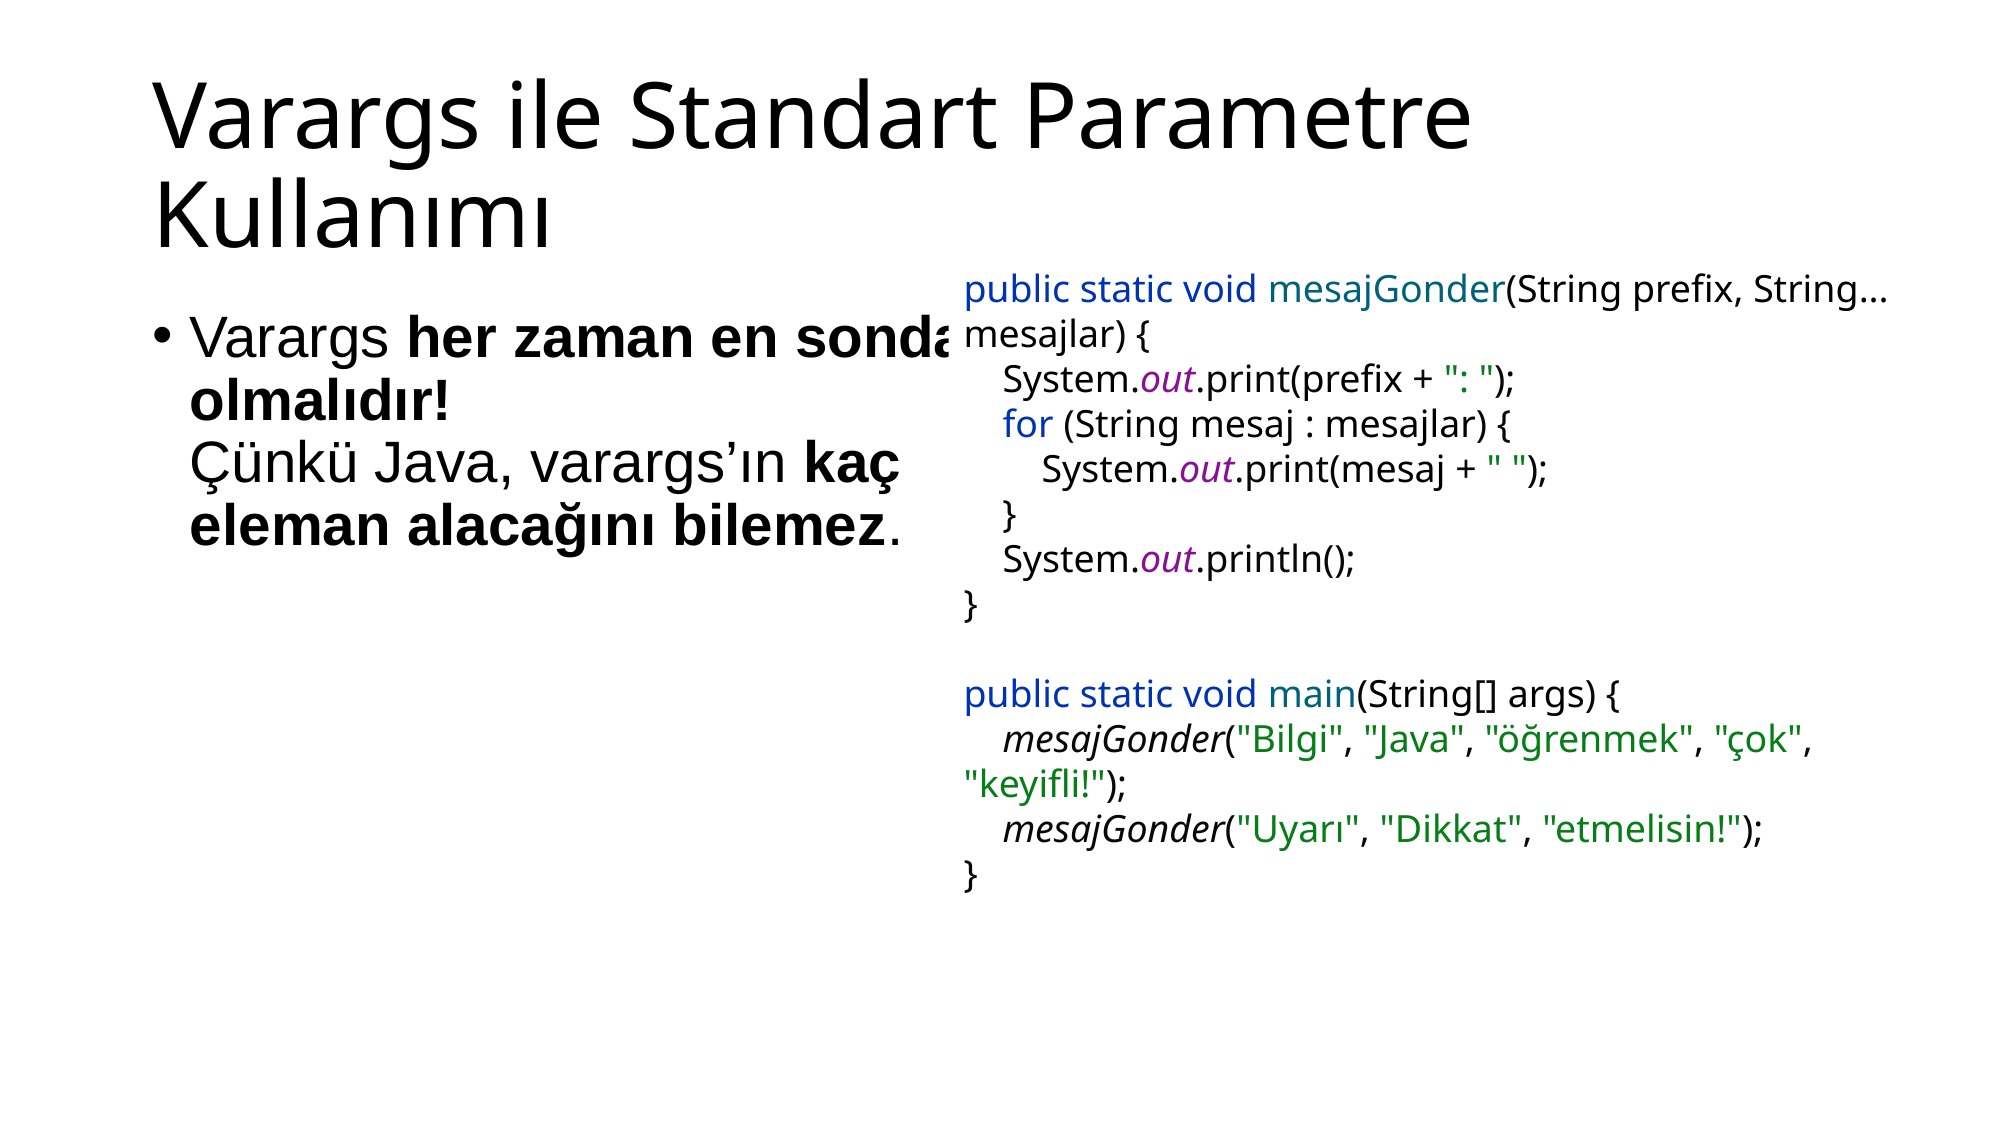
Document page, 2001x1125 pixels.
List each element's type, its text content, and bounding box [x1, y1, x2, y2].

title Varargs ile Standart Parametre Kullanımı [137, 59, 1863, 278]
list public static void mesajGonder(String prefix, String... mesajlar) { System.out.print(prefix + ": "); for (String mesaj : mesajlar) { System.out.print(mesaj + " "); } System.out.println(); } public static void main(String[] args) { mesajGonder("Bilgi", "Java", "öğrenmek", "çok", "keyifli!"); mesajGonder("Uyarı", "Dikkat", "etmelisin!"); } [948, 253, 1958, 907]
list Varargs her zaman en sonda olmalıdır! Çünkü Java, varargs’ın kaç eleman alacağını bilemez. [137, 299, 988, 1014]
